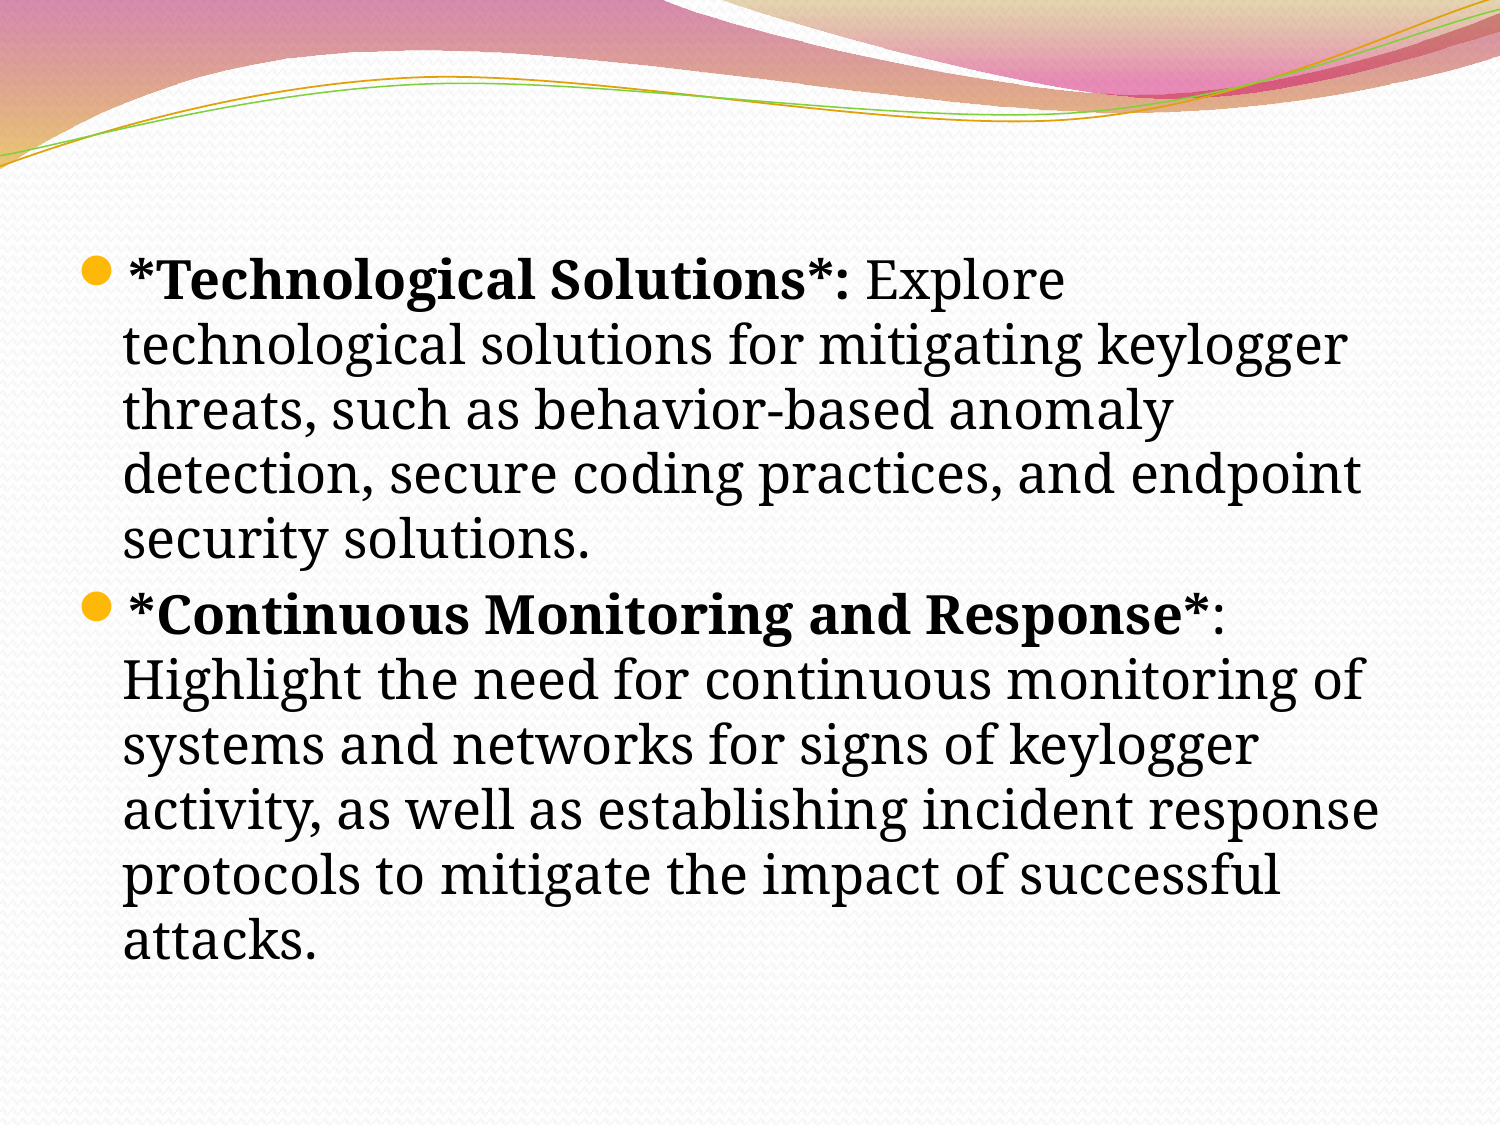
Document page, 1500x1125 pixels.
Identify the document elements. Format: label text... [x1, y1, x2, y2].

list *Technological Solutions*: Explore technological solutions for mitigating keylogger threats, such as behavior-based anomaly detection, secure coding practices, and endpoint security solutions. *Continuous Monitoring and Response*: Highlight the need for continuous monitoring of systems and networks for signs of keylogger activity, as well as establishing incident response protocols to mitigate the impact of successful attacks. [61, 236, 1413, 958]
